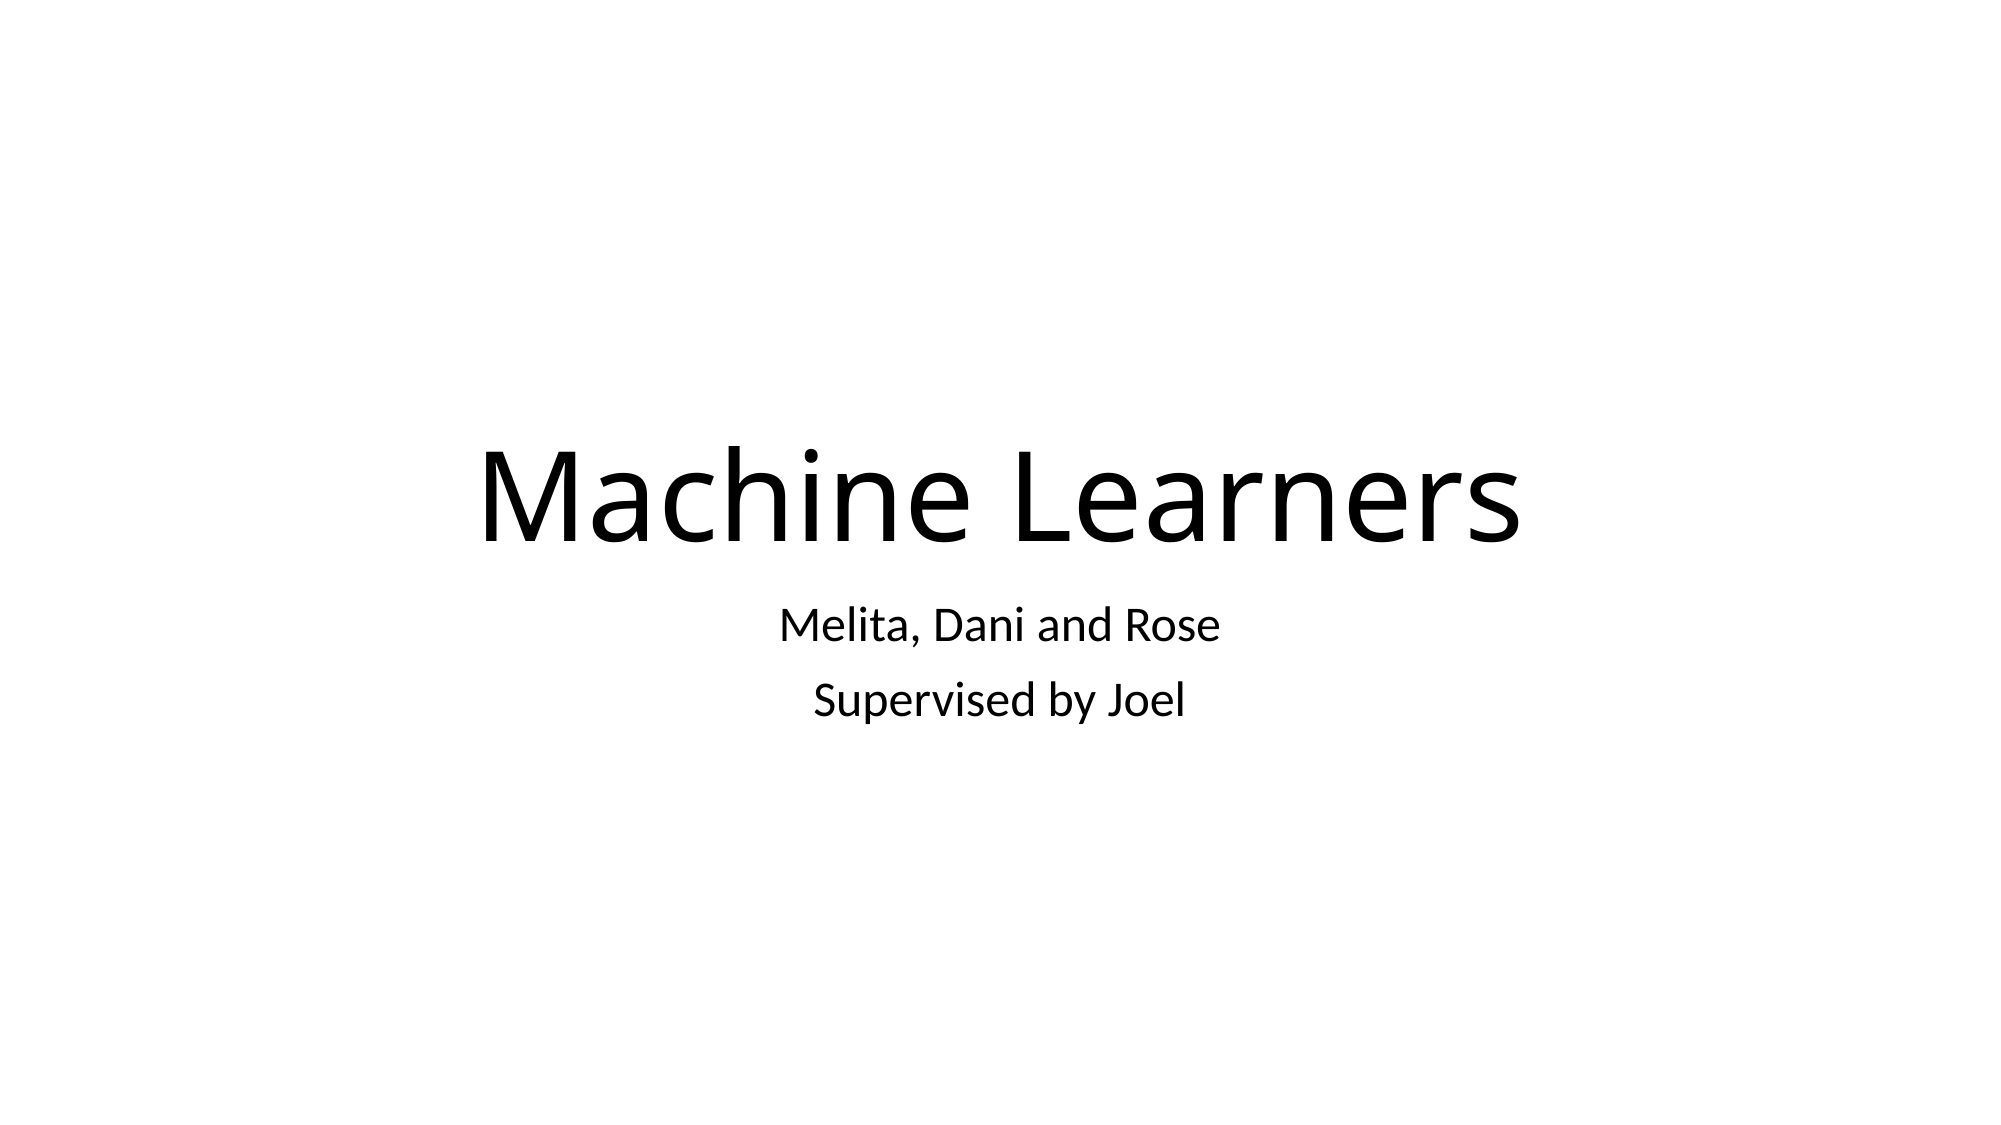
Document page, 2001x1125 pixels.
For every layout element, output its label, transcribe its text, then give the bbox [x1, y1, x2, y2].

subtitle Melita, Dani and Rose Supervised by Joel [249, 590, 1750, 863]
title Machine Learners [249, 184, 1750, 576]
